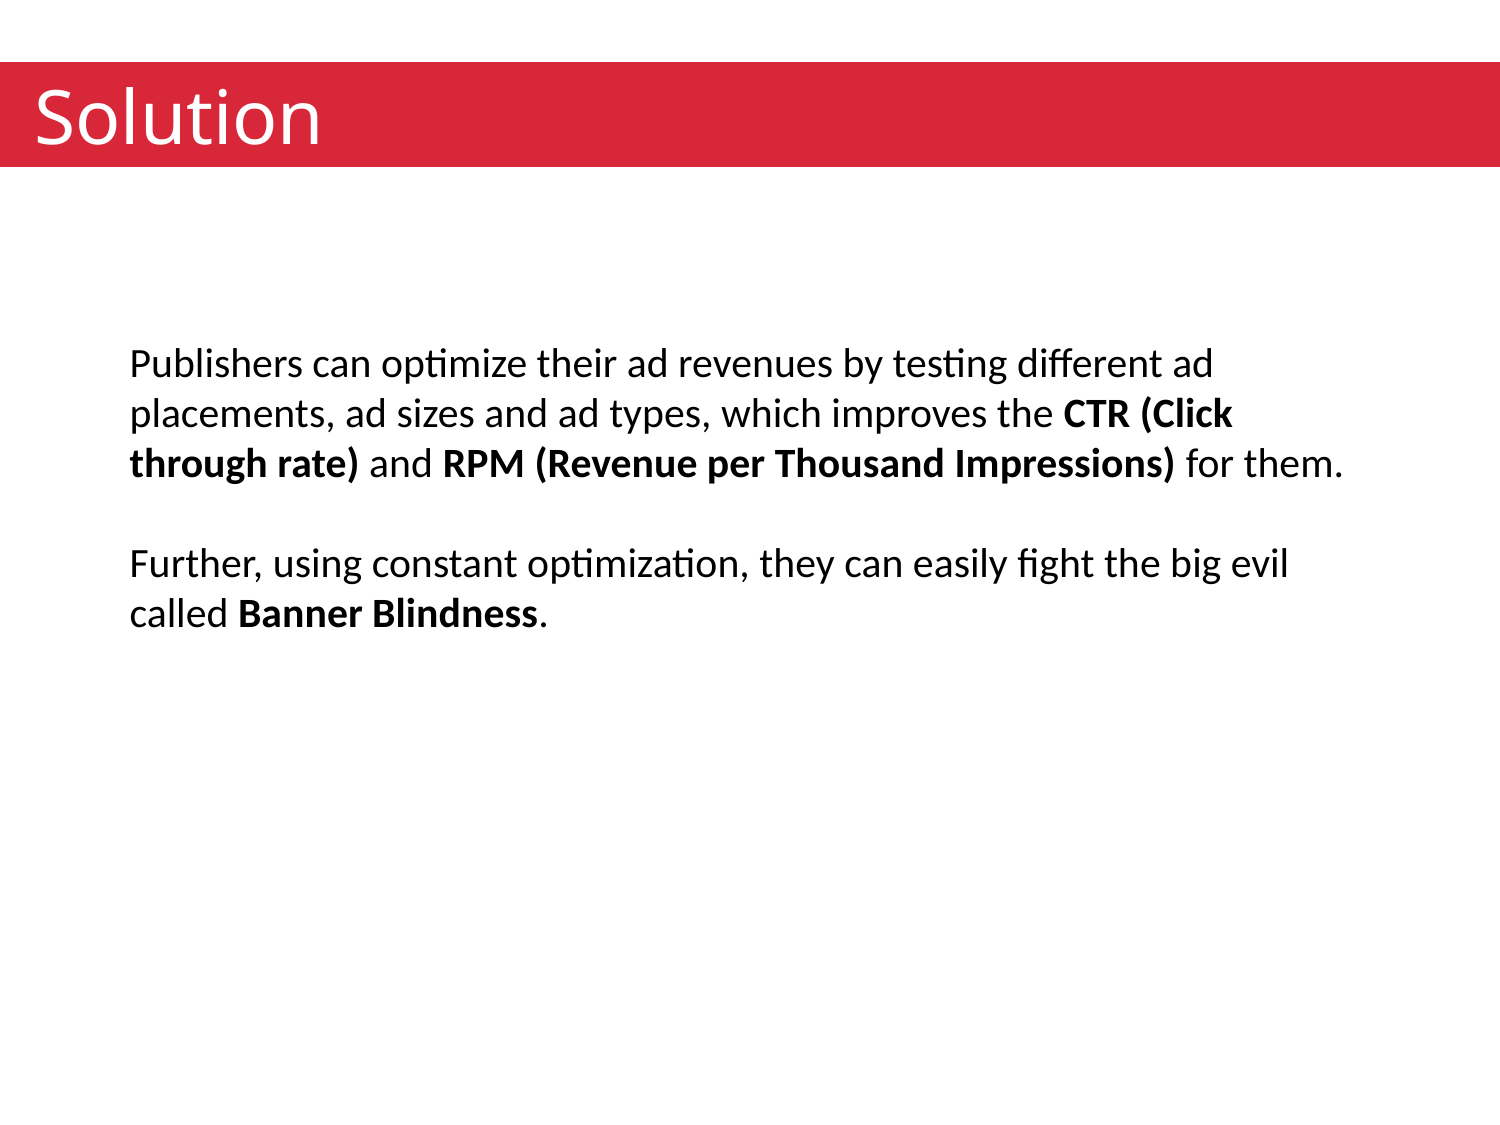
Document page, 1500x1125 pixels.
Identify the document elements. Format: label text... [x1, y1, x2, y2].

text_box Solution [0, 62, 1500, 167]
text_box Publishers can optimize their ad revenues by testing different ad placements, ad sizes and ad types, which improves the CTR (Click through rate) and RPM (Revenue per Thousand Impressions) for them. Further, using constant optimization, they can easily fight the big evil called Banner Blindness. [114, 328, 1387, 643]
